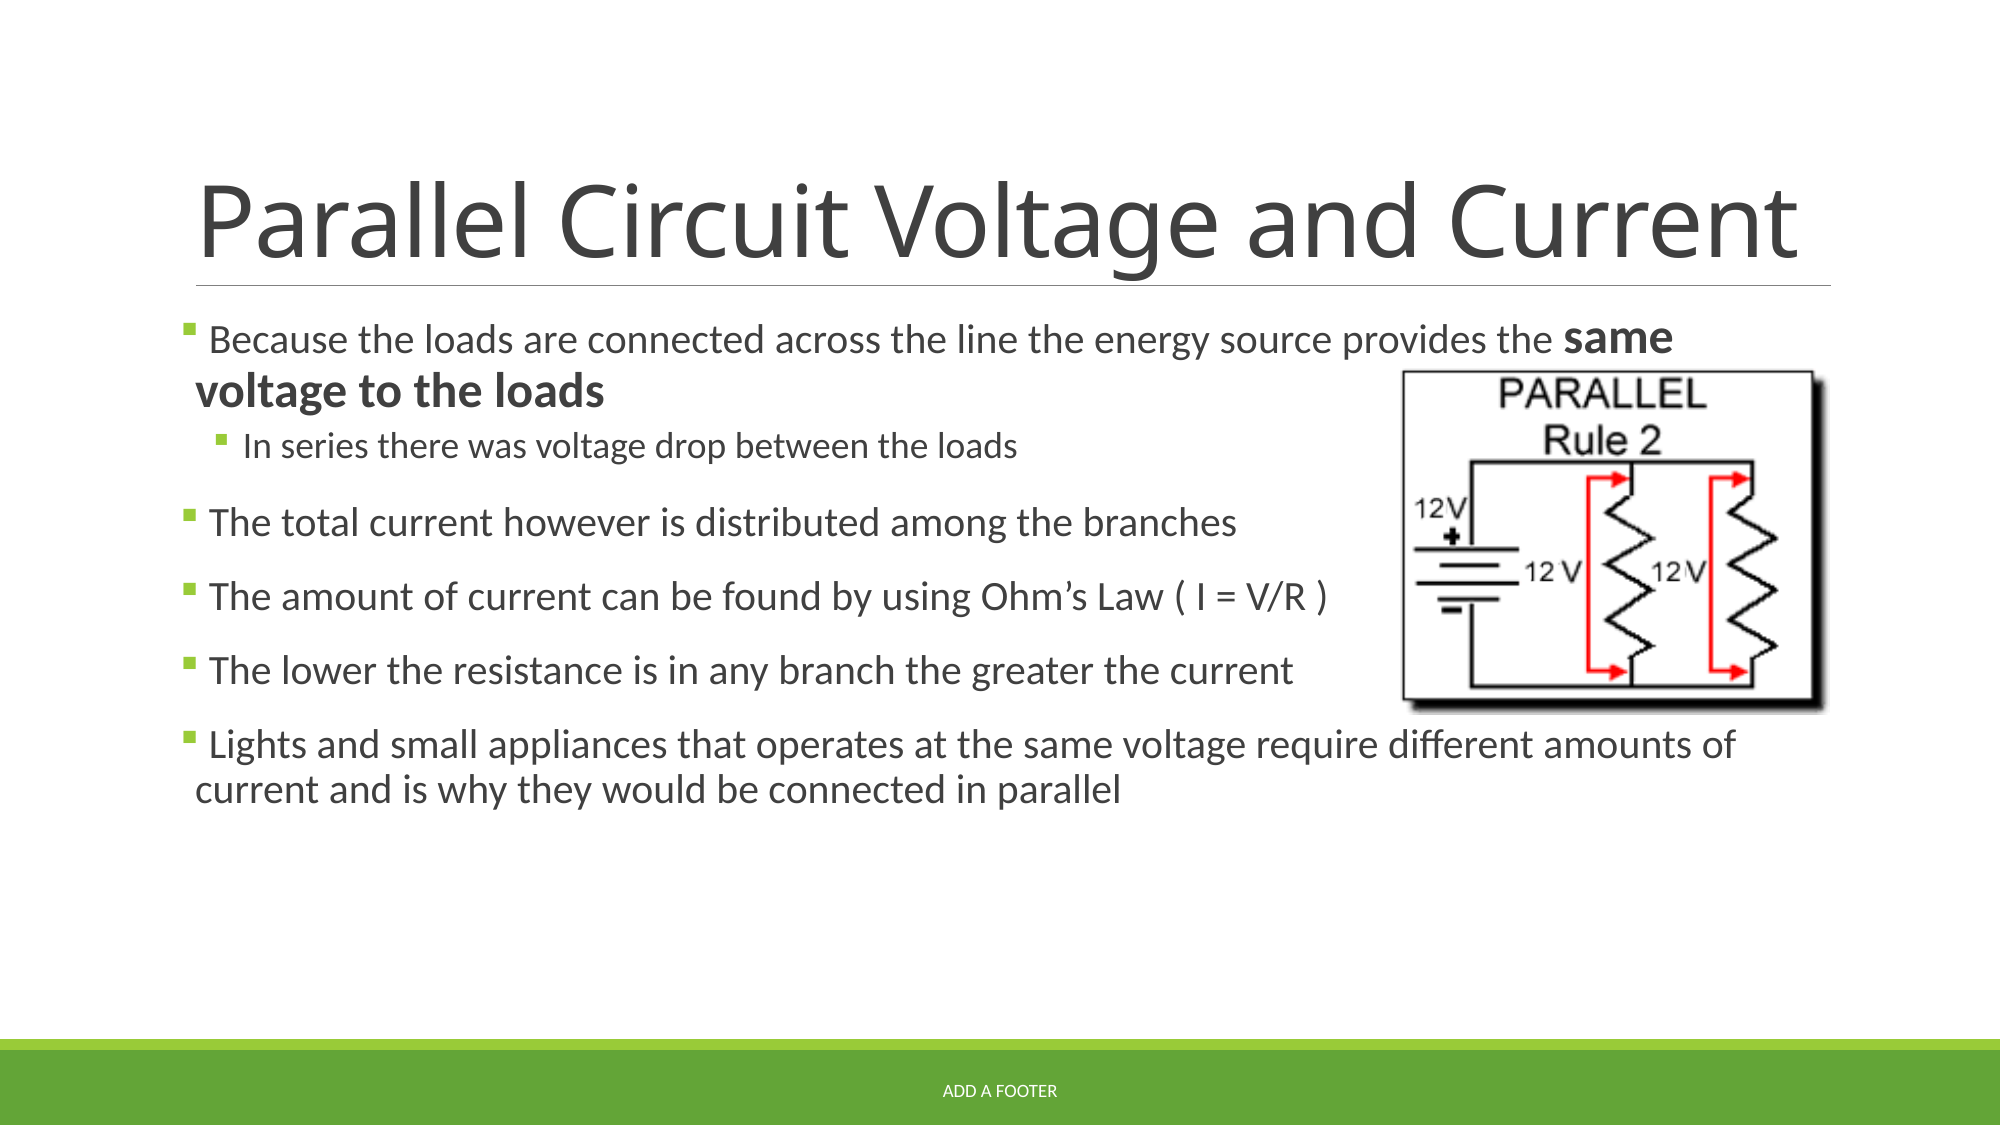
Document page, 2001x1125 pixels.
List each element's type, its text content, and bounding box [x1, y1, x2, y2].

list Because the loads are connected across the line the energy source provides the same voltage to the loads In series there was voltage drop between the loads The total current however is distributed among the branches The amount of current can be found by using Ohm’s Law ( I = V/R ) The lower the resistance is in any branch the greater the current Lights and small appliances that operates at the same voltage require different amounts of current and is why they would be connected in parallel [180, 302, 1830, 963]
footer Add a footer [604, 1059, 1396, 1120]
title Parallel Circuit Voltage and Current [180, 47, 1830, 285]
picture [1395, 363, 1831, 716]
